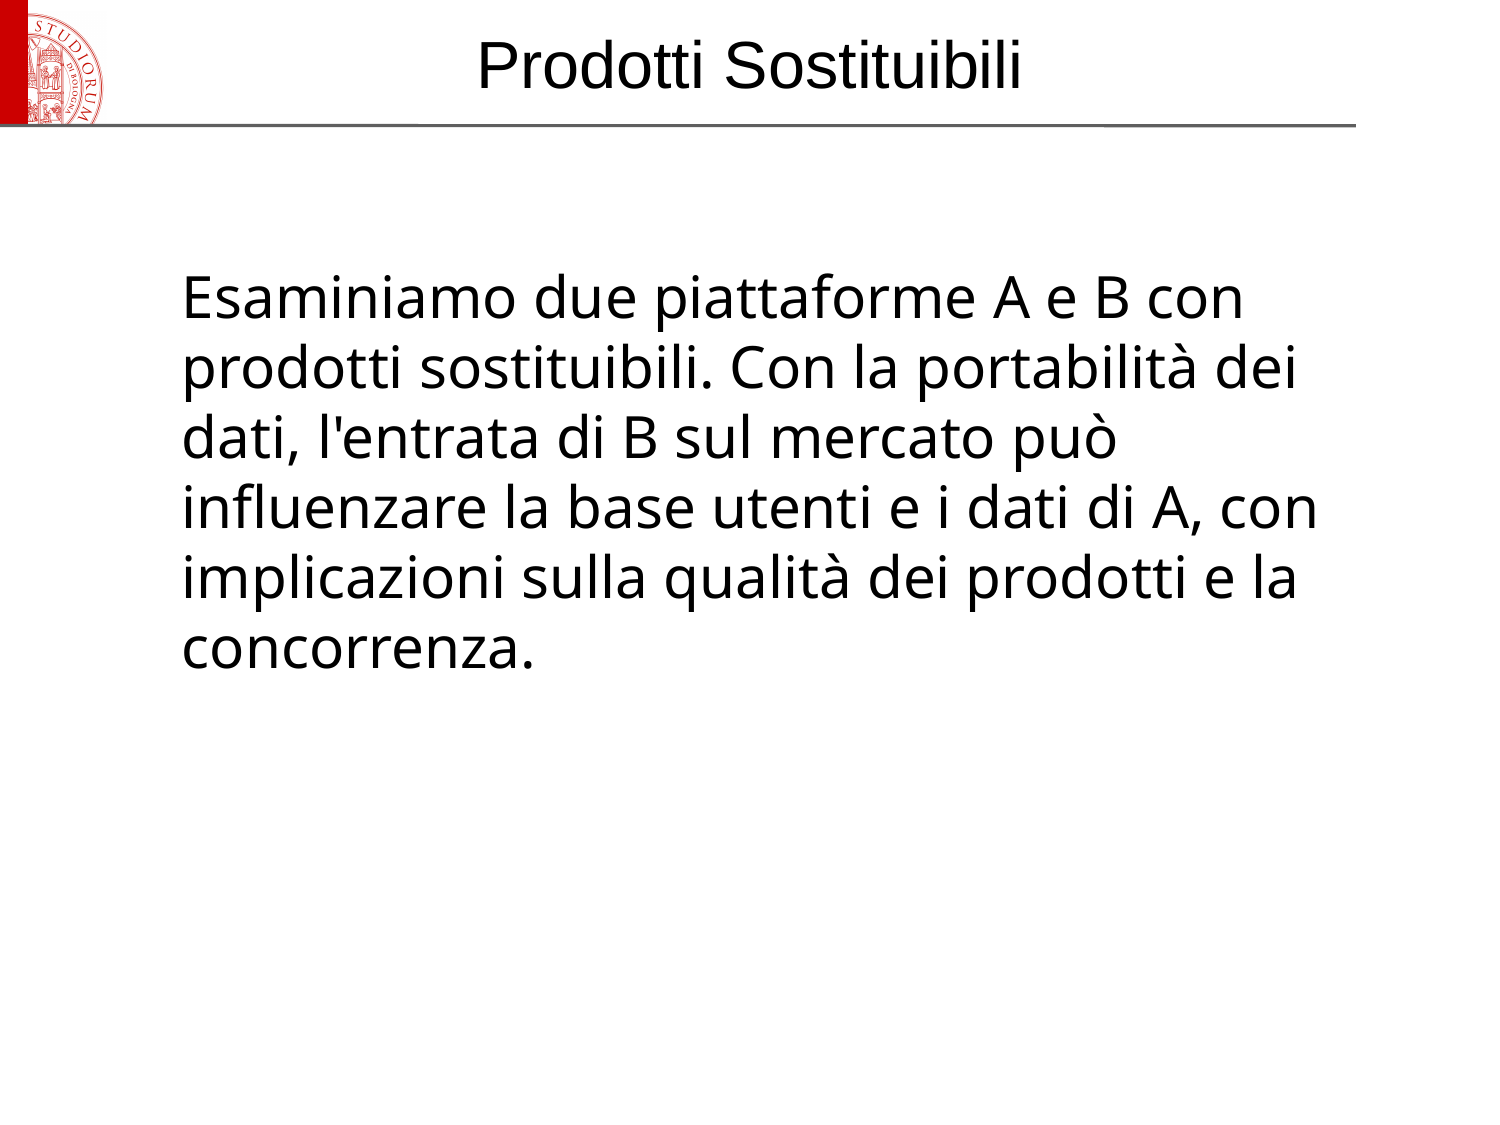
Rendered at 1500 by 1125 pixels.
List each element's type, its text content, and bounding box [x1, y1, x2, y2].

picture [28, 11, 107, 123]
list Esaminiamo due piattaforme A e B con prodotti sostituibili. Con la portabilità dei dati, l'entrata di B sul mercato può influenzare la base utenti e i dati di A, con implicazioni sulla qualità dei prodotti e la concorrenza. [143, 245, 1357, 1090]
title Prodotti Sostituibili [75, 7, 1425, 114]
